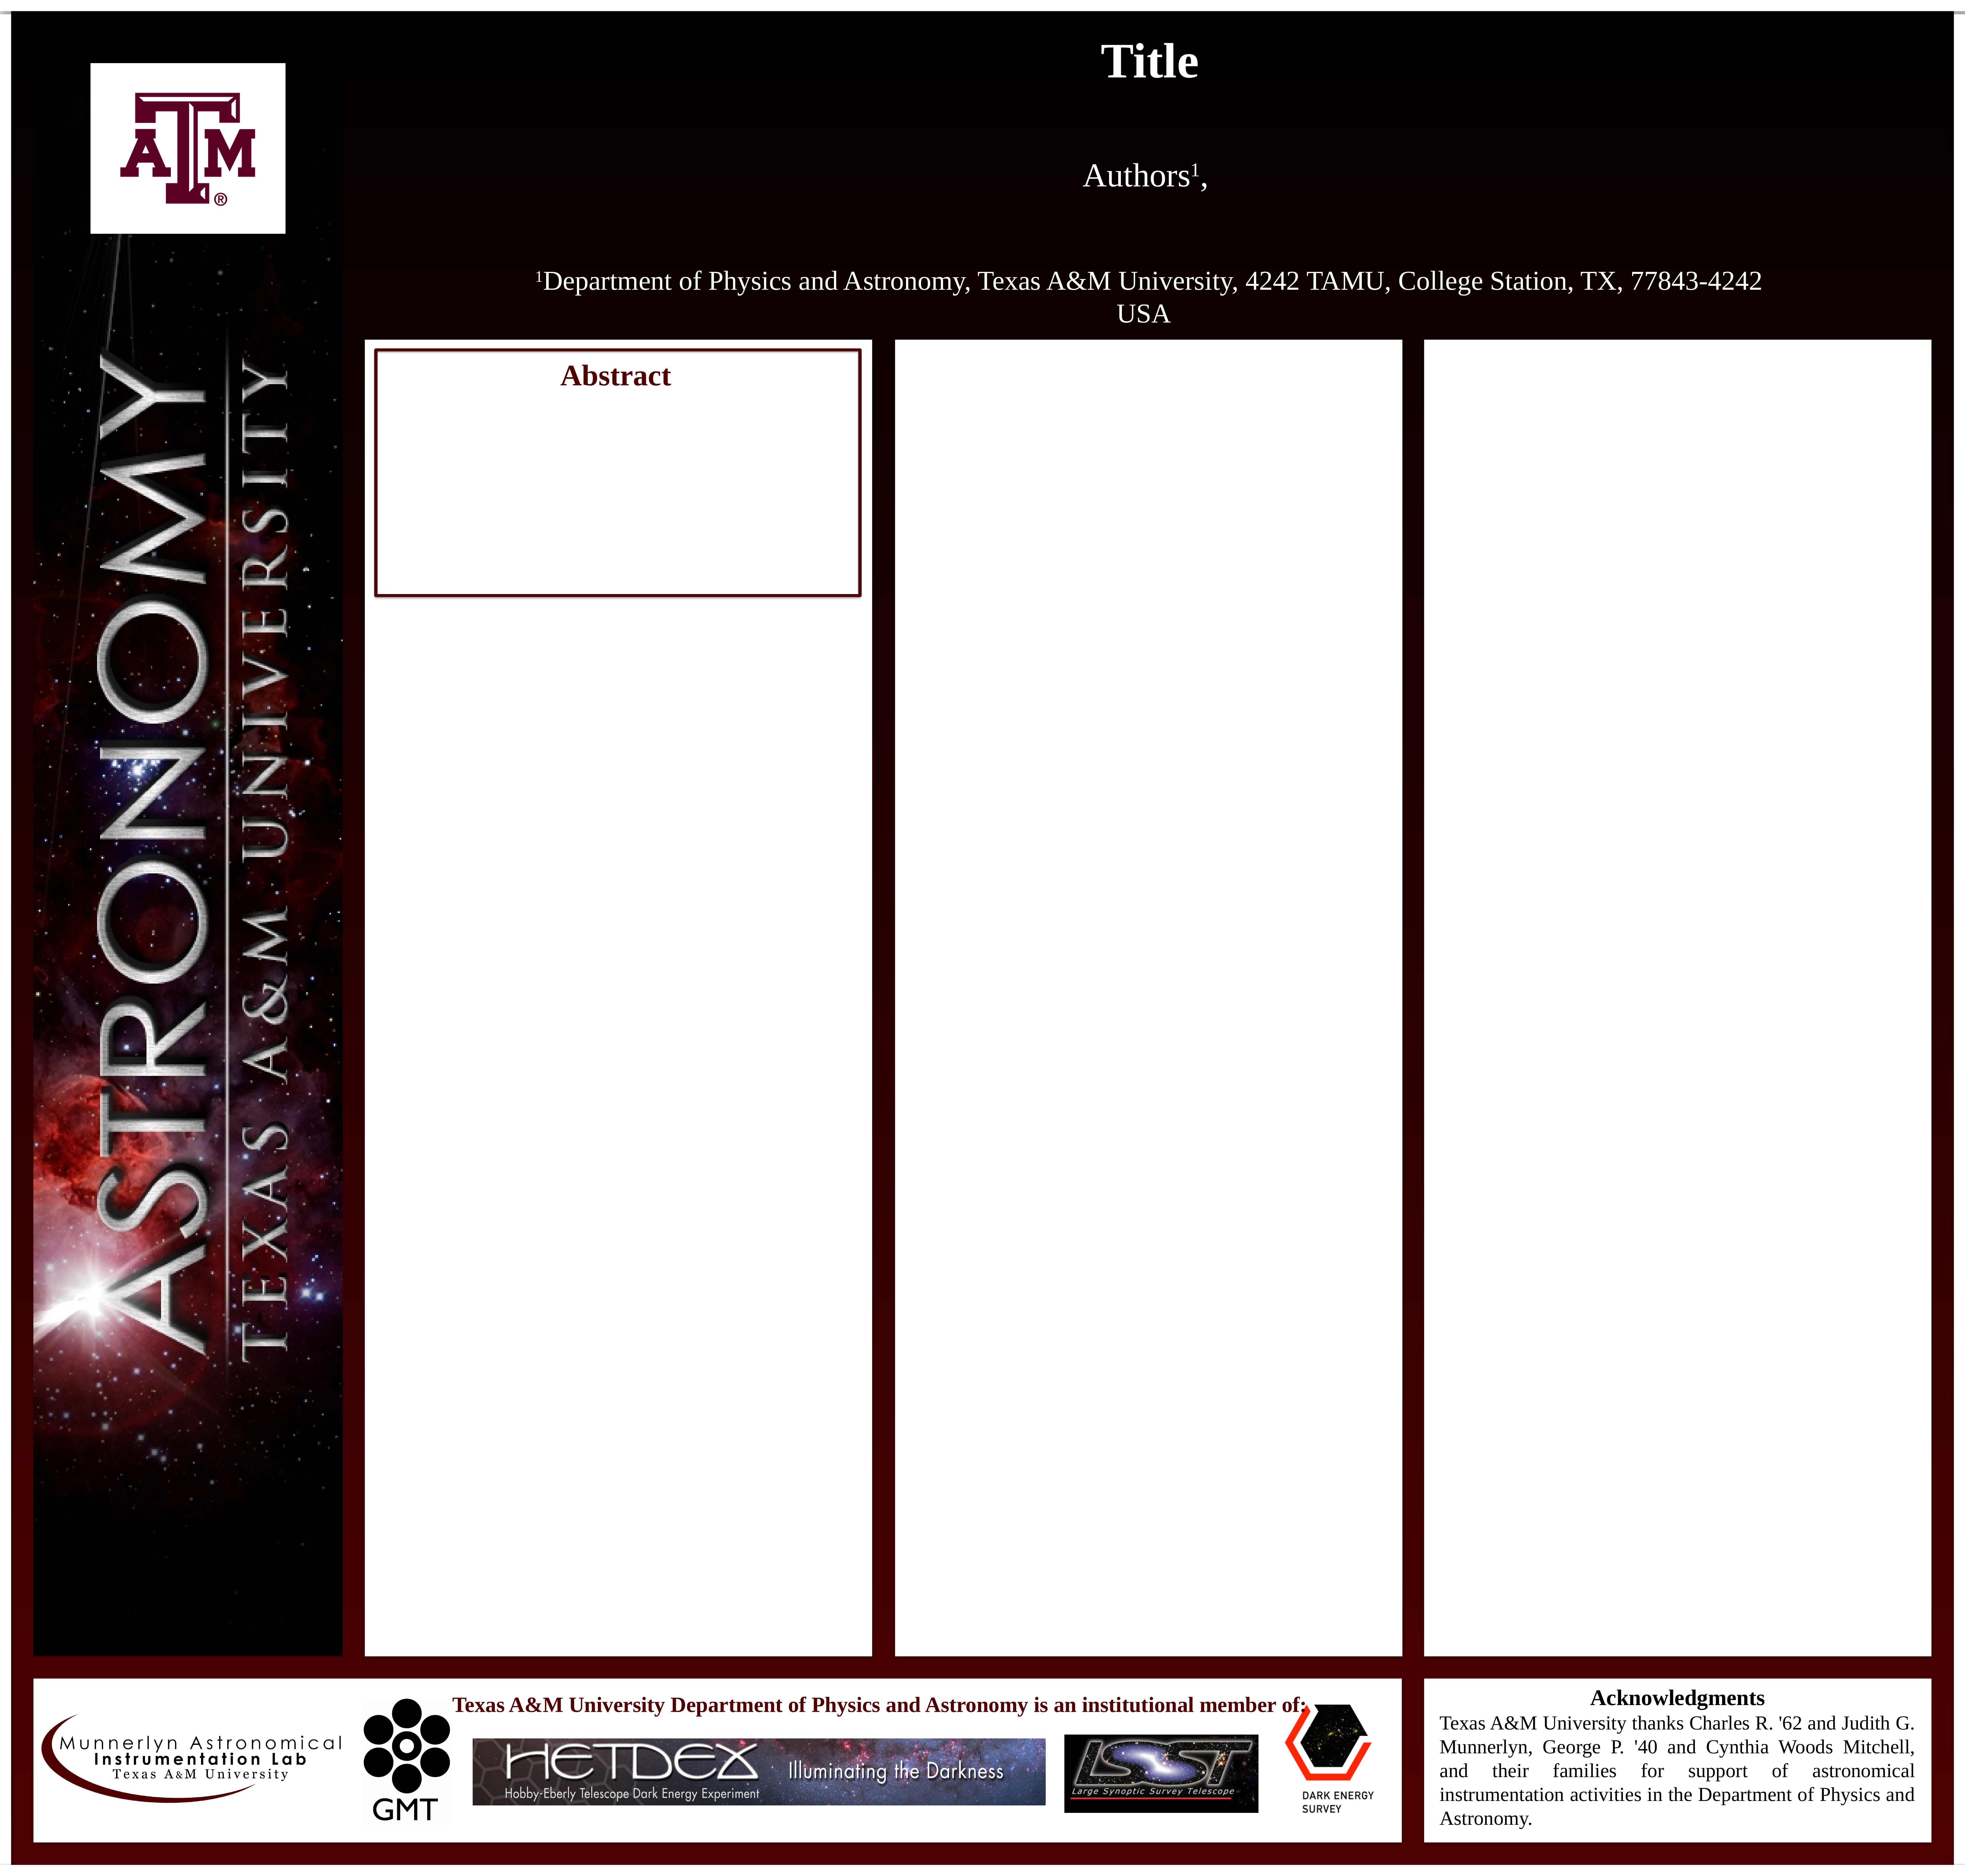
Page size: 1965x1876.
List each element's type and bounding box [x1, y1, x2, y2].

text_box [0, 0, 1965, 1876]
